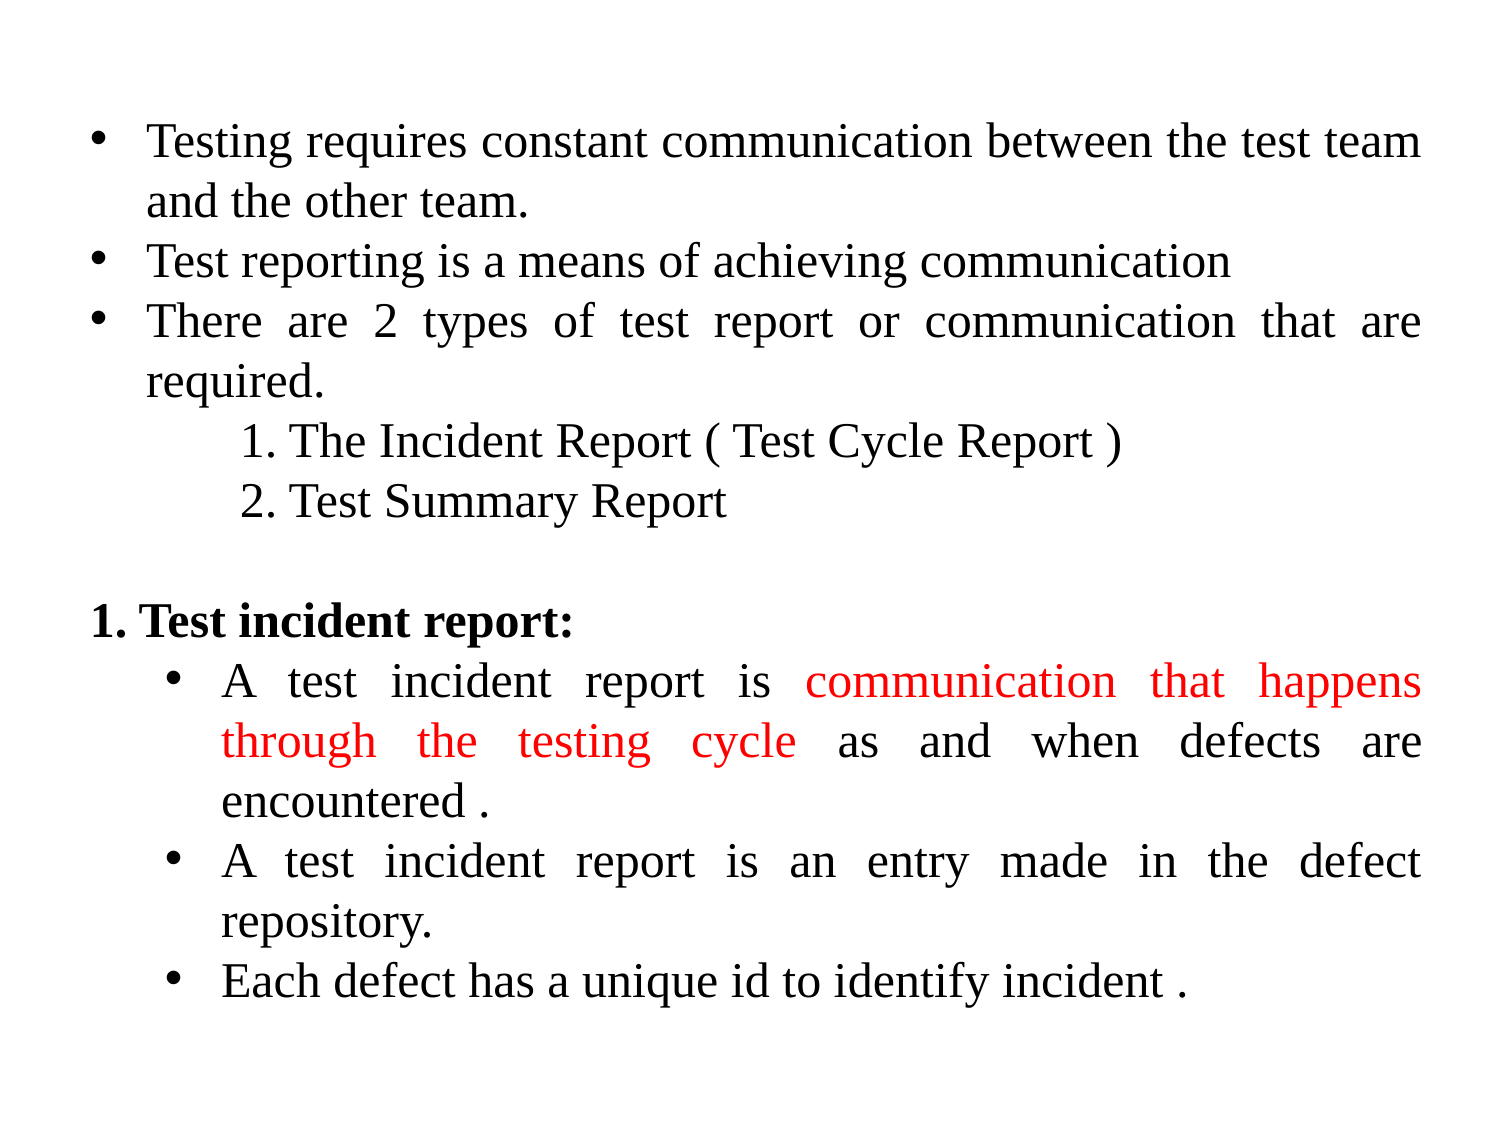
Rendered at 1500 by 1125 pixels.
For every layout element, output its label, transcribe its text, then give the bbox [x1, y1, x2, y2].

text_box Testing requires constant communication between the test team and the other team. Test reporting is a means of achieving communication There are 2 types of test report or communication that are required. 1. The Incident Report ( Test Cycle Report ) 2. Test Summary Report 1. Test incident report: A test incident report is communication that happens through the testing cycle as and when defects are encountered . A test incident report is an entry made in the defect repository. Each defect has a unique id to identify incident . [74, 99, 1438, 1100]
